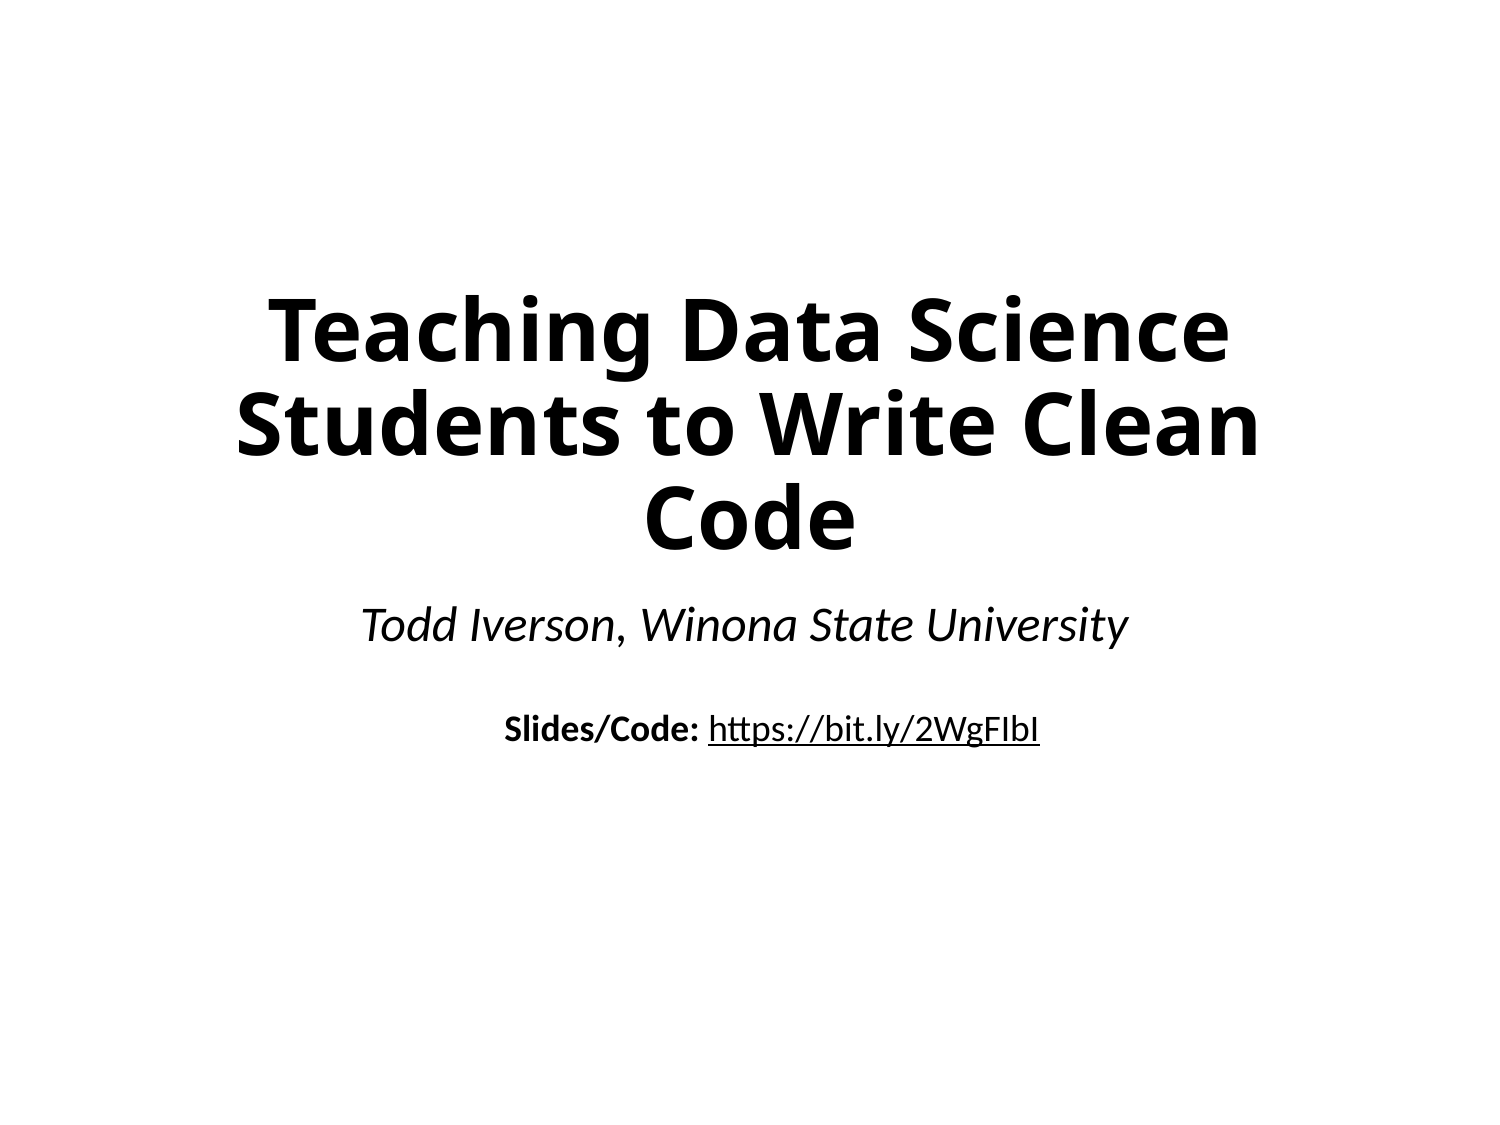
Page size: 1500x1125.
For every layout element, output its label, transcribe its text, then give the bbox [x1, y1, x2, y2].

text_box Slides/Code: https://bit.ly/2WgFIbI [489, 696, 1064, 757]
subtitle Todd Iverson, Winona State University [187, 590, 1313, 863]
title Teaching Data Science Students to Write Clean Code [112, 184, 1388, 576]
